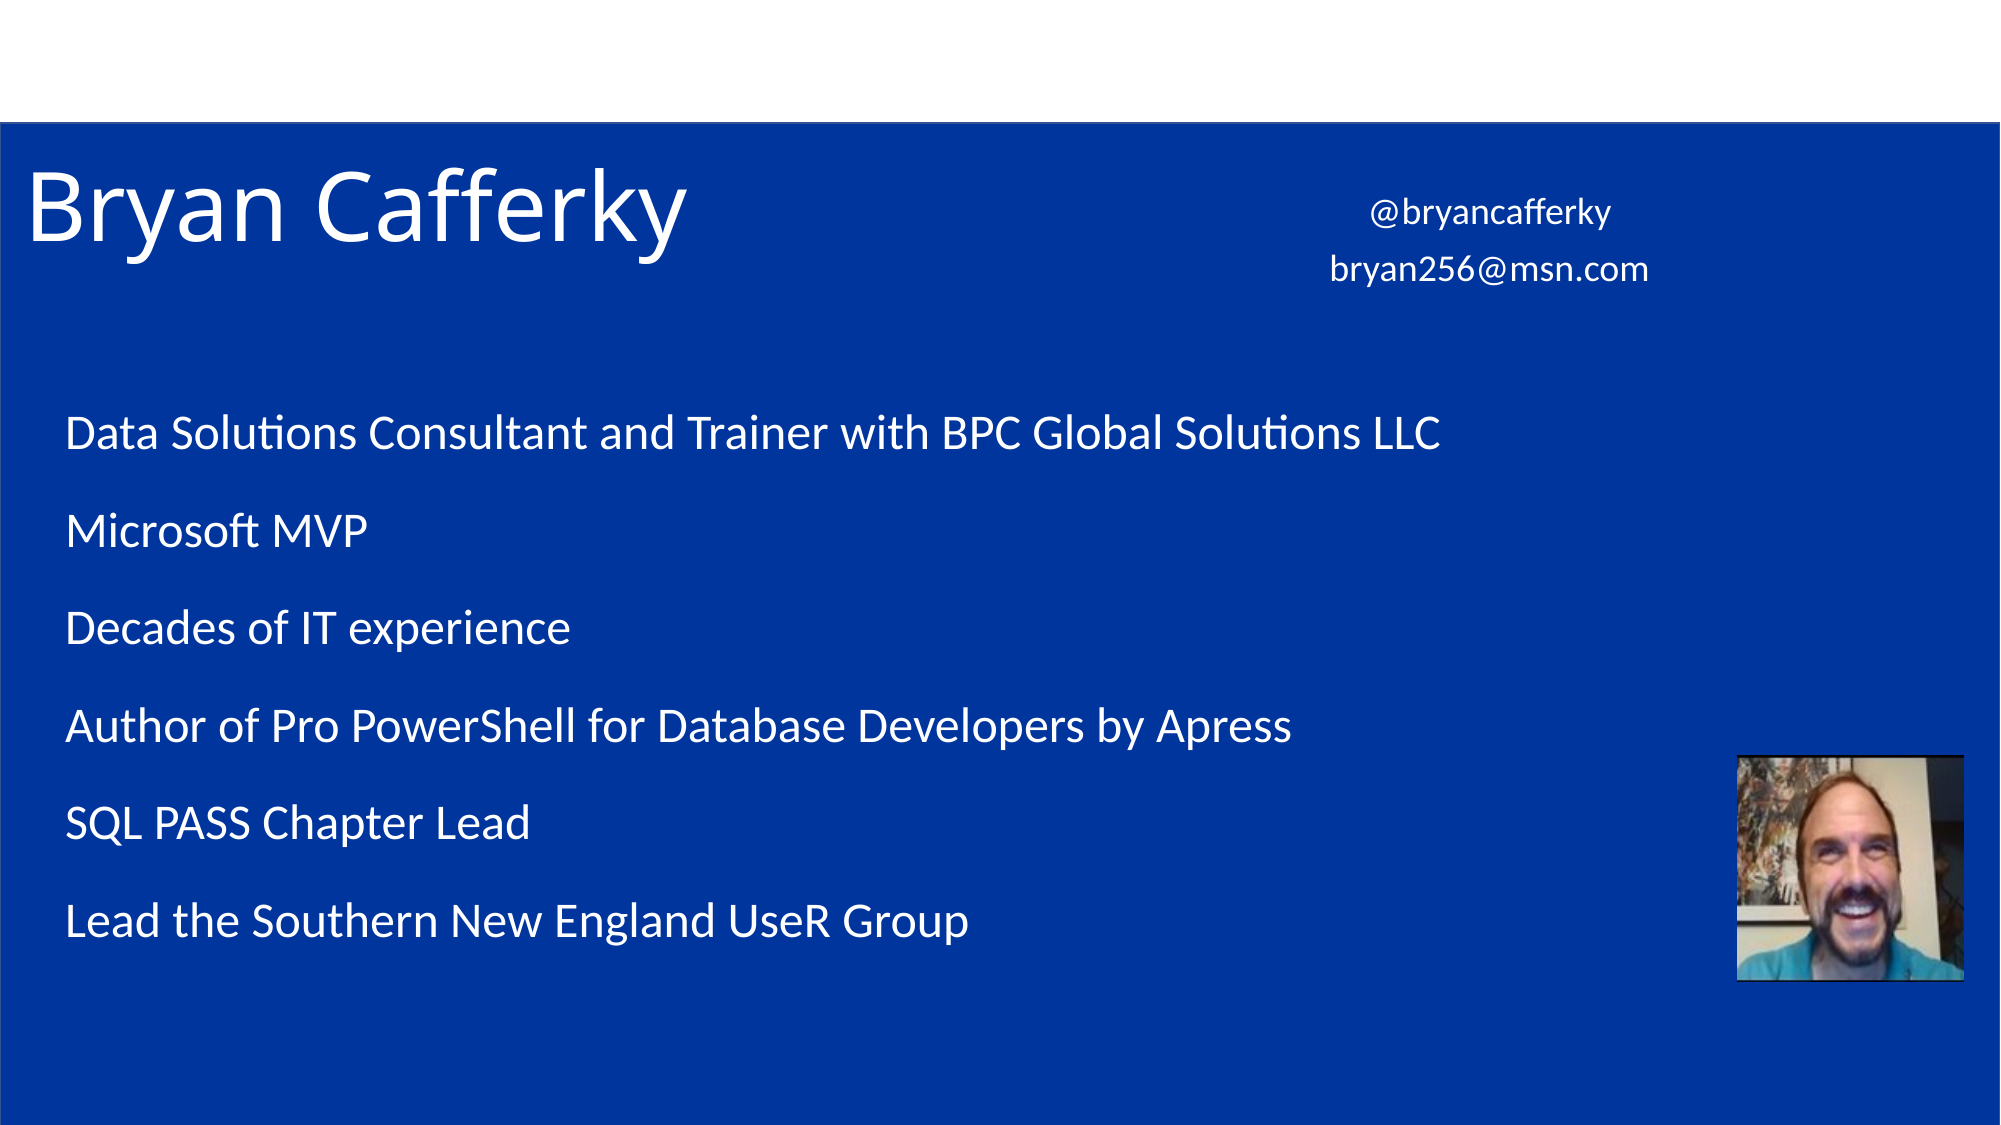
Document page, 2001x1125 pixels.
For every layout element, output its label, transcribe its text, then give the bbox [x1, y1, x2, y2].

text_box Data Solutions Consultant and Trainer with BPC Global Solutions LLC Microsoft MVP Decades of IT experience Author of Pro PowerShell for Database Developers by Apress SQL PASS Chapter Lead Lead the Southern New England UseR Group [50, 350, 1557, 998]
text_box @bryancafferky bryan256@msn.com [1071, 123, 1909, 299]
text_box Bryan Cafferky [0, 139, 713, 270]
text_box [0, 122, 2000, 1125]
picture [1737, 755, 1964, 982]
